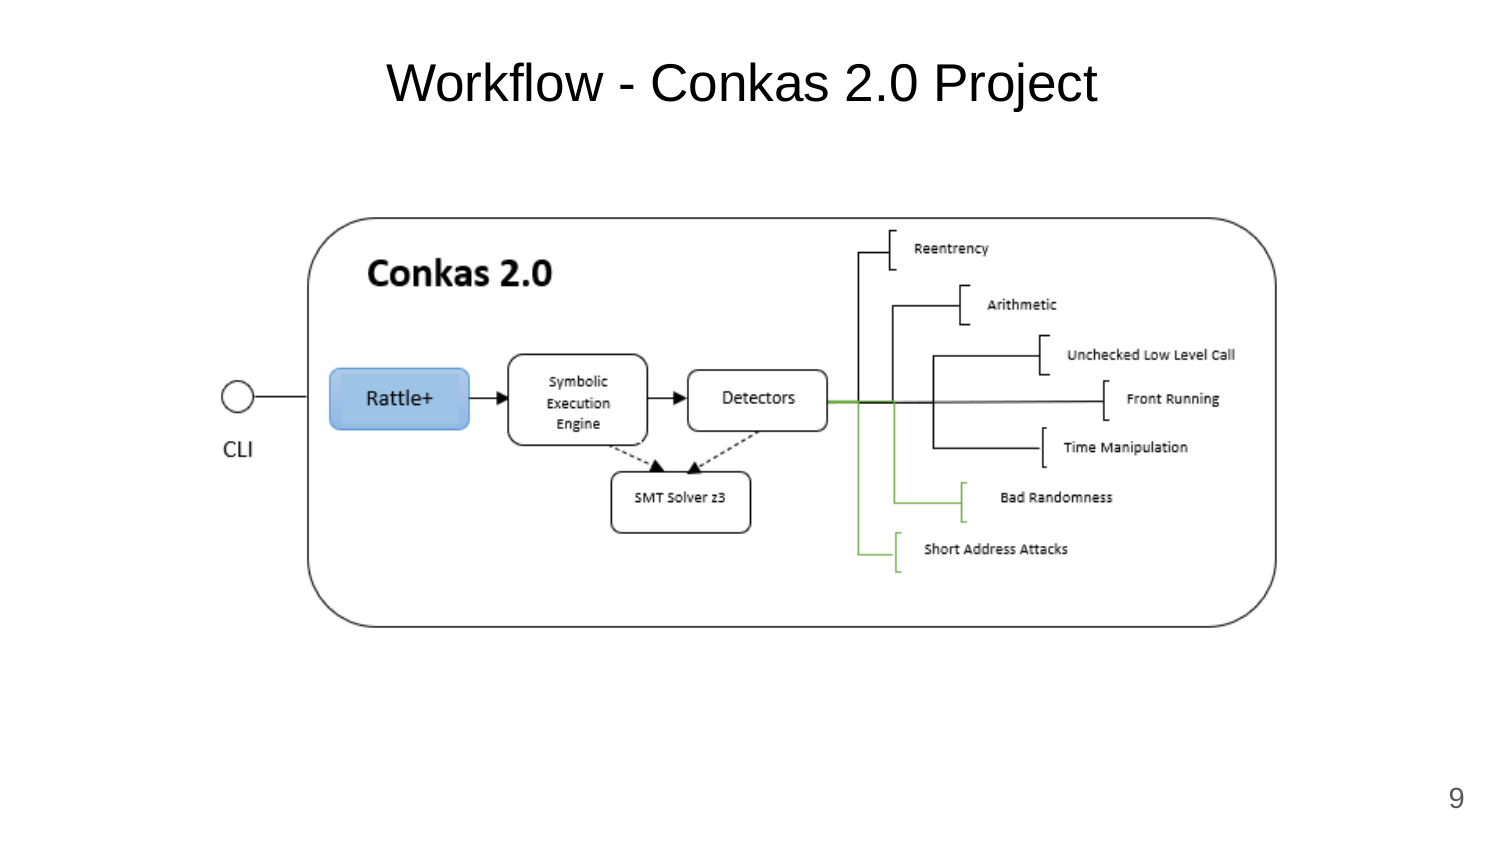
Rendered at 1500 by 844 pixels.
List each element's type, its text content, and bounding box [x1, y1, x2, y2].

title Workflow - Conkas 2.0 Project [51, 33, 1449, 128]
slide_number ‹#› [1389, 764, 1480, 830]
picture [209, 180, 1291, 664]
